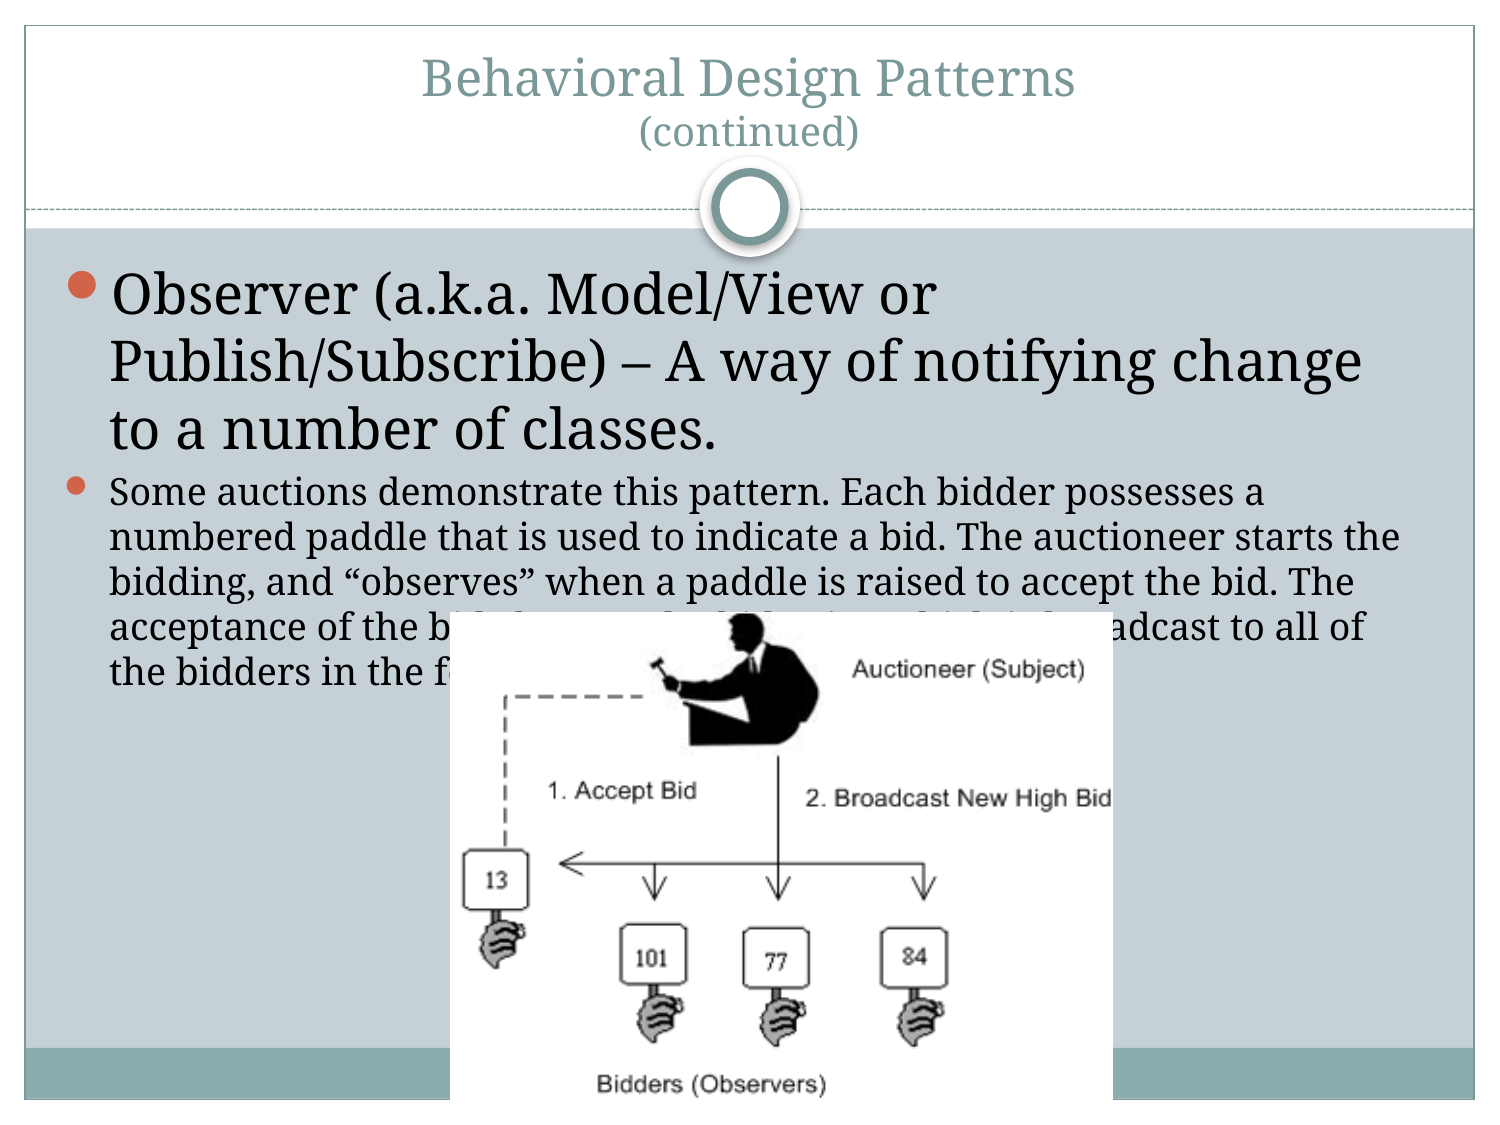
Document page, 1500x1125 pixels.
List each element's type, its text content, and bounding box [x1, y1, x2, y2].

picture [449, 612, 1113, 1101]
list Observer (a.k.a. Model/View or Publish/Subscribe) – A way of notifying change to a number of classes. Some auctions demonstrate this pattern. Each bidder possesses a numbered paddle that is used to indicate a bid. The auctioneer starts the bidding, and “observes” when a paddle is raised to accept the bid. The acceptance of the bid changes the bid price which is broadcast to all of the bidders in the form of a new bid. [49, 250, 1445, 1001]
title Behavioral Design Patterns (continued) [49, 37, 1450, 162]
